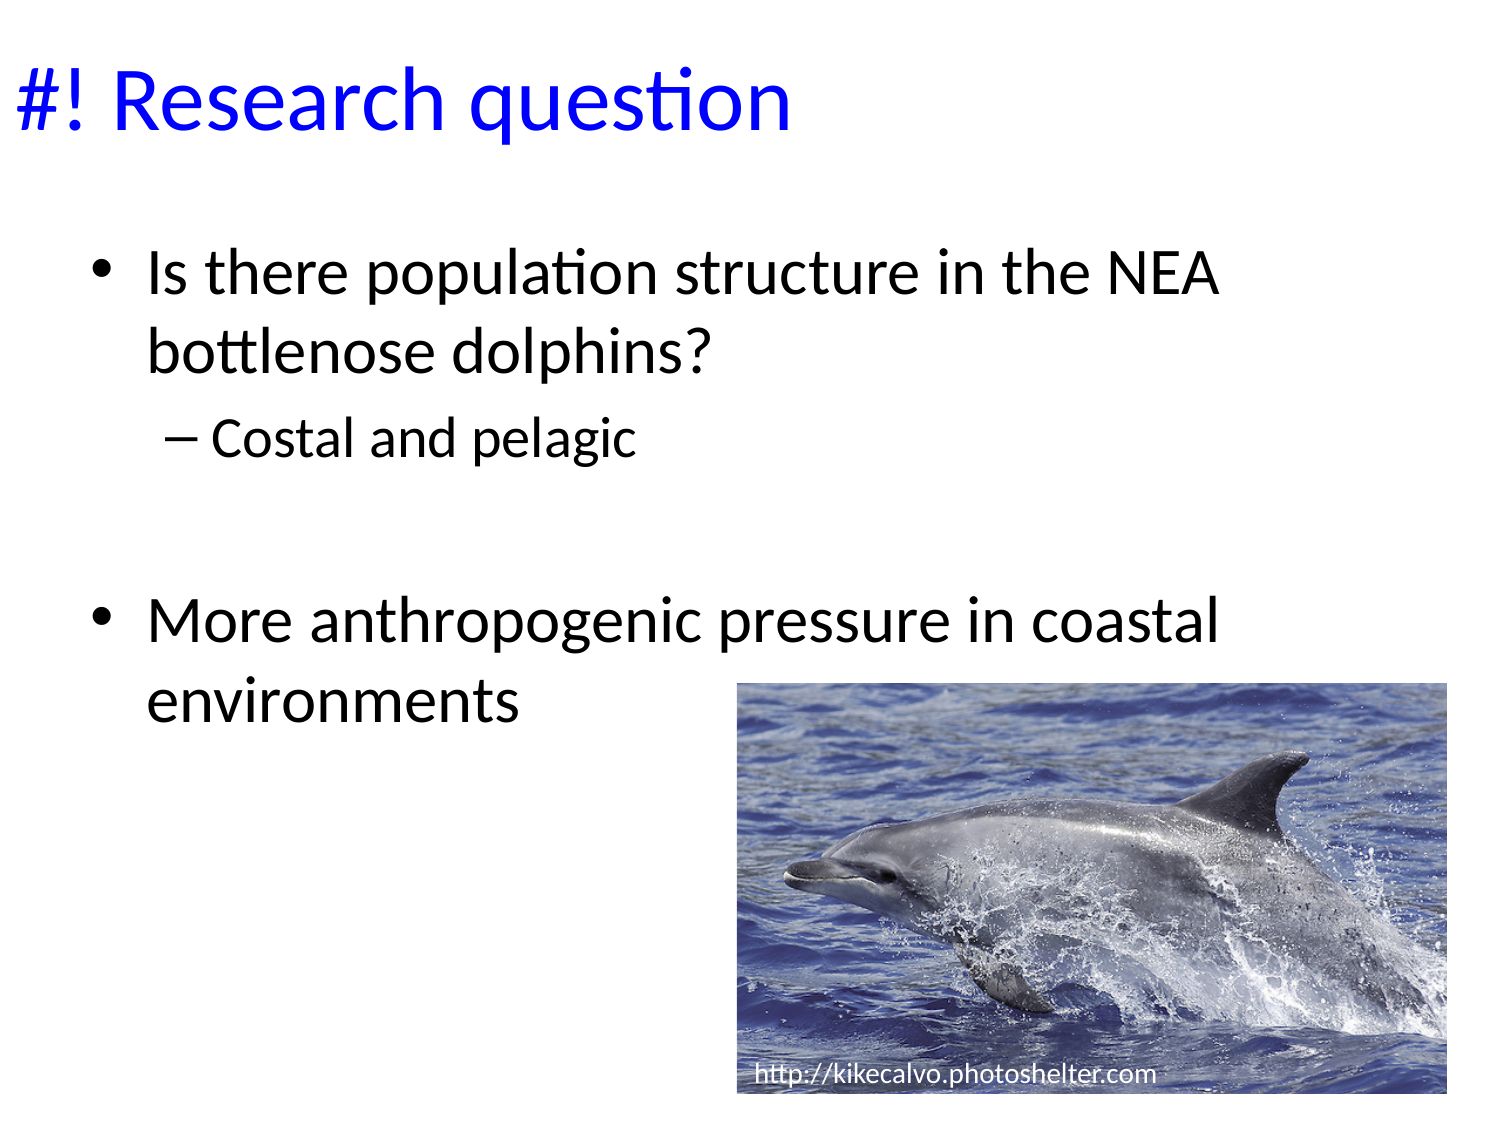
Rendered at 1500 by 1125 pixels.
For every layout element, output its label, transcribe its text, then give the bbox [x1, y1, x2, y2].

title #! Research question [0, 0, 1350, 188]
list Is there population structure in the NEA bottlenose dolphins? Costal and pelagic More anthropogenic pressure in coastal environments [75, 219, 1425, 963]
picture [736, 683, 1448, 1095]
